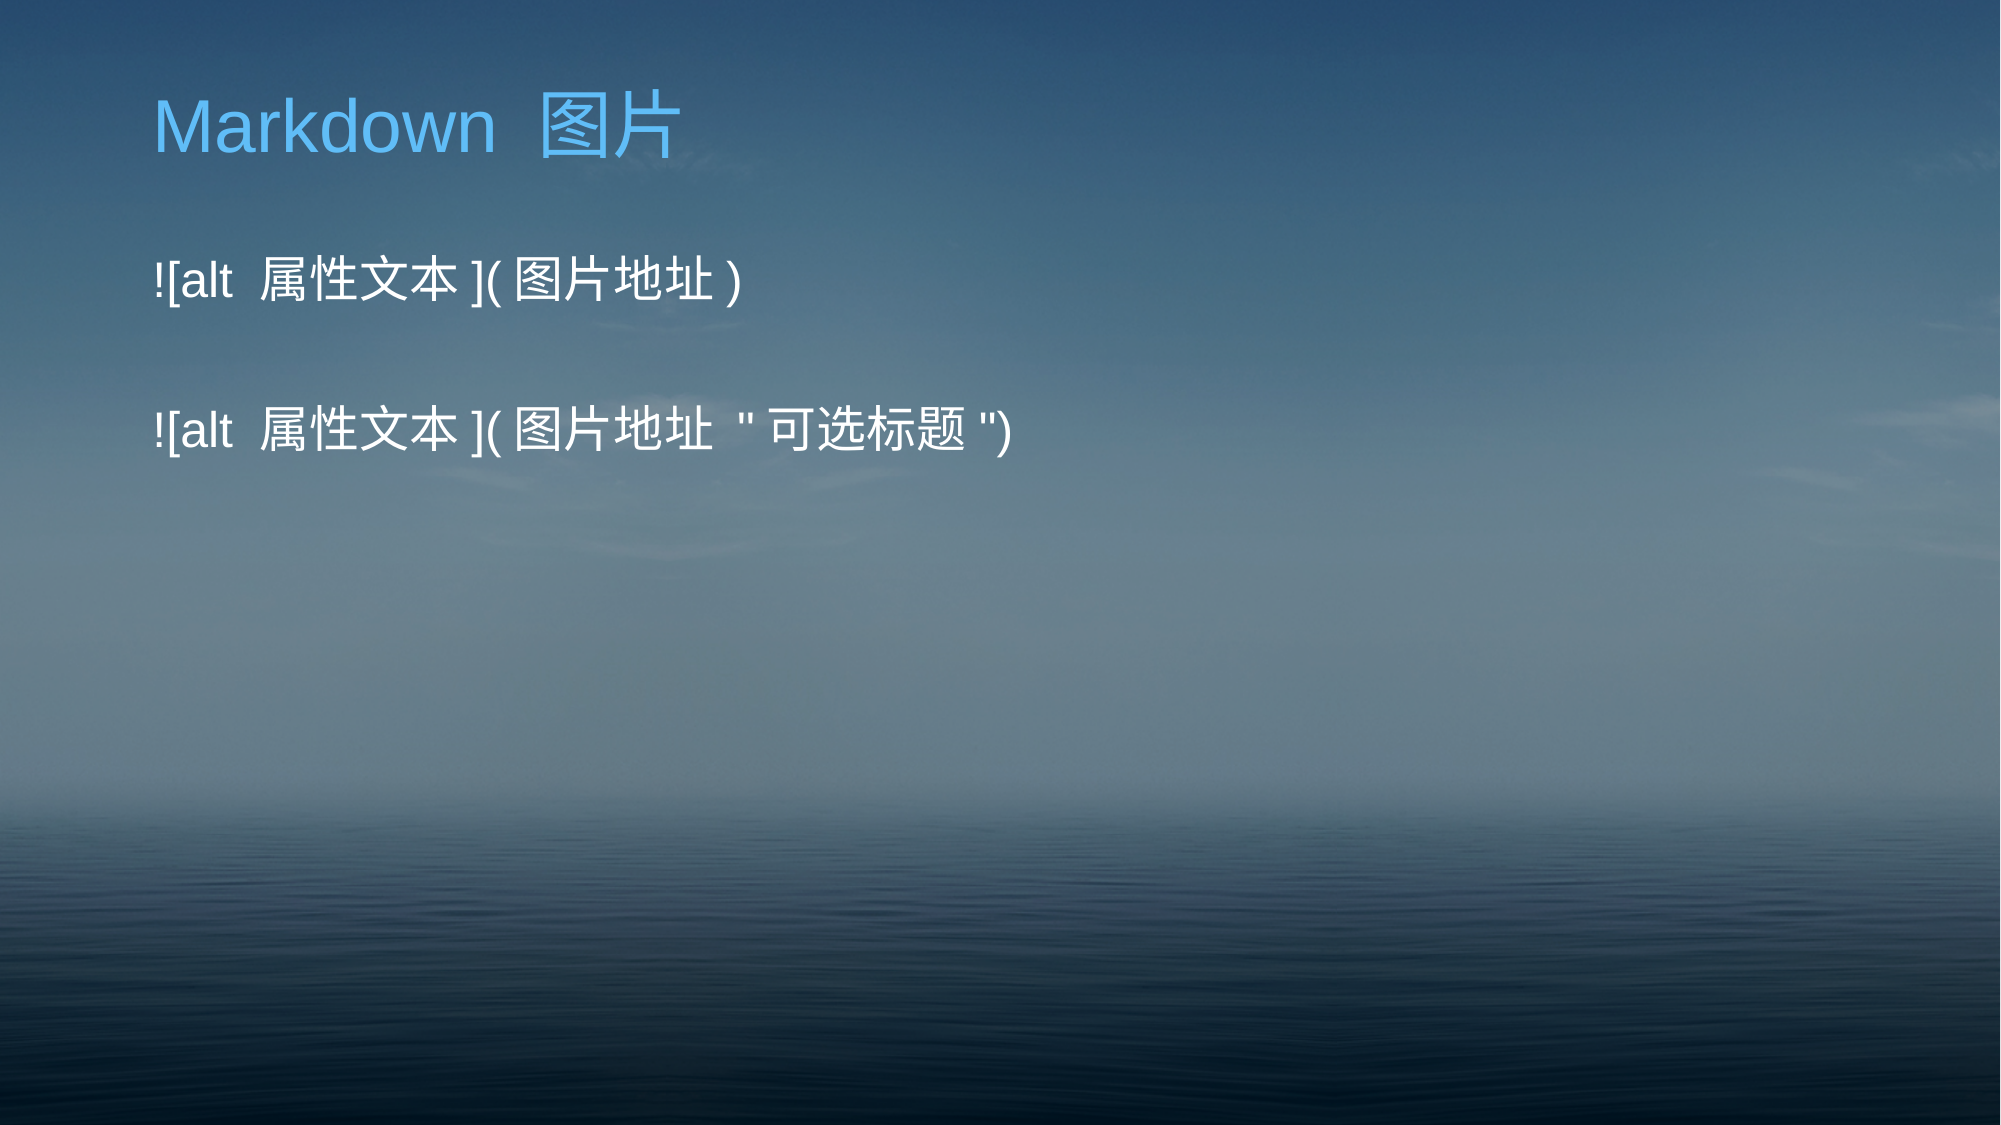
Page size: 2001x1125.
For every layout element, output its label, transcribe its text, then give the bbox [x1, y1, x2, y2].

picture [0, 0, 2001, 1125]
title Markdown 图片 [137, 59, 1863, 197]
list ![alt 属性文本](图片地址) ![alt 属性文本](图片地址 "可选标题") [137, 246, 1863, 1014]
